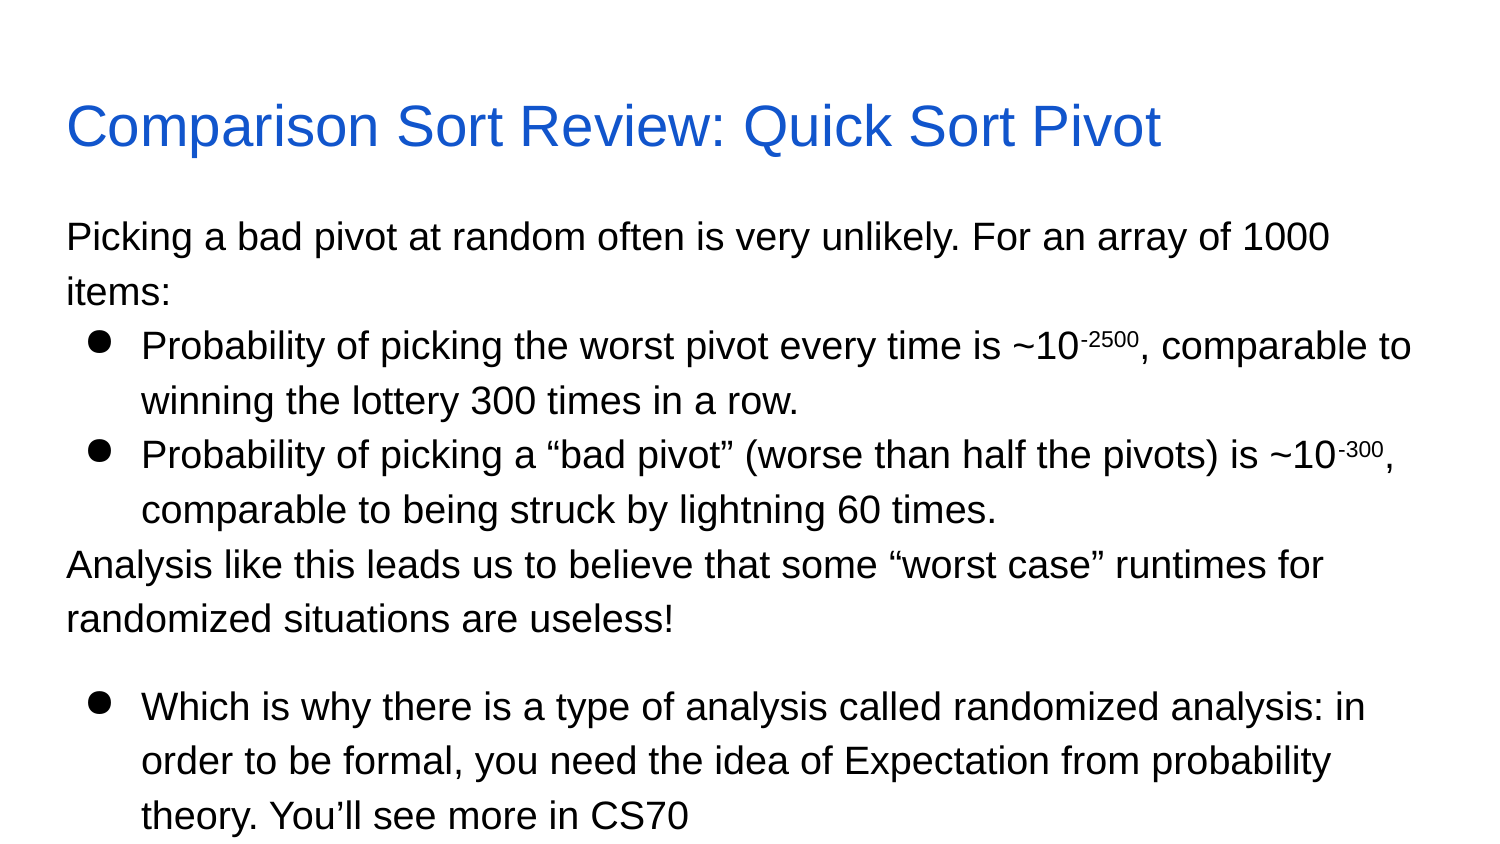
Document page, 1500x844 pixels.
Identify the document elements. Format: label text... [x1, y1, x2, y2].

title Comparison Sort Review: Quick Sort Pivot [51, 72, 1449, 167]
list Picking a bad pivot at random often is very unlikely. For an array of 1000 items: Probability of picking the worst pivot every time is ~10-2500, comparable to winning the lottery 300 times in a row. Probability of picking a “bad pivot” (worse than half the pivots) is ~10-300, comparable to being struck by lightning 60 times. Analysis like this leads us to believe that some “worst case” runtimes for randomized situations are useless! Which is why there is a type of analysis called randomized analysis: in order to be formal, you need the idea of Expectation from probability theory. You’ll see more in CS70 [51, 189, 1449, 829]
